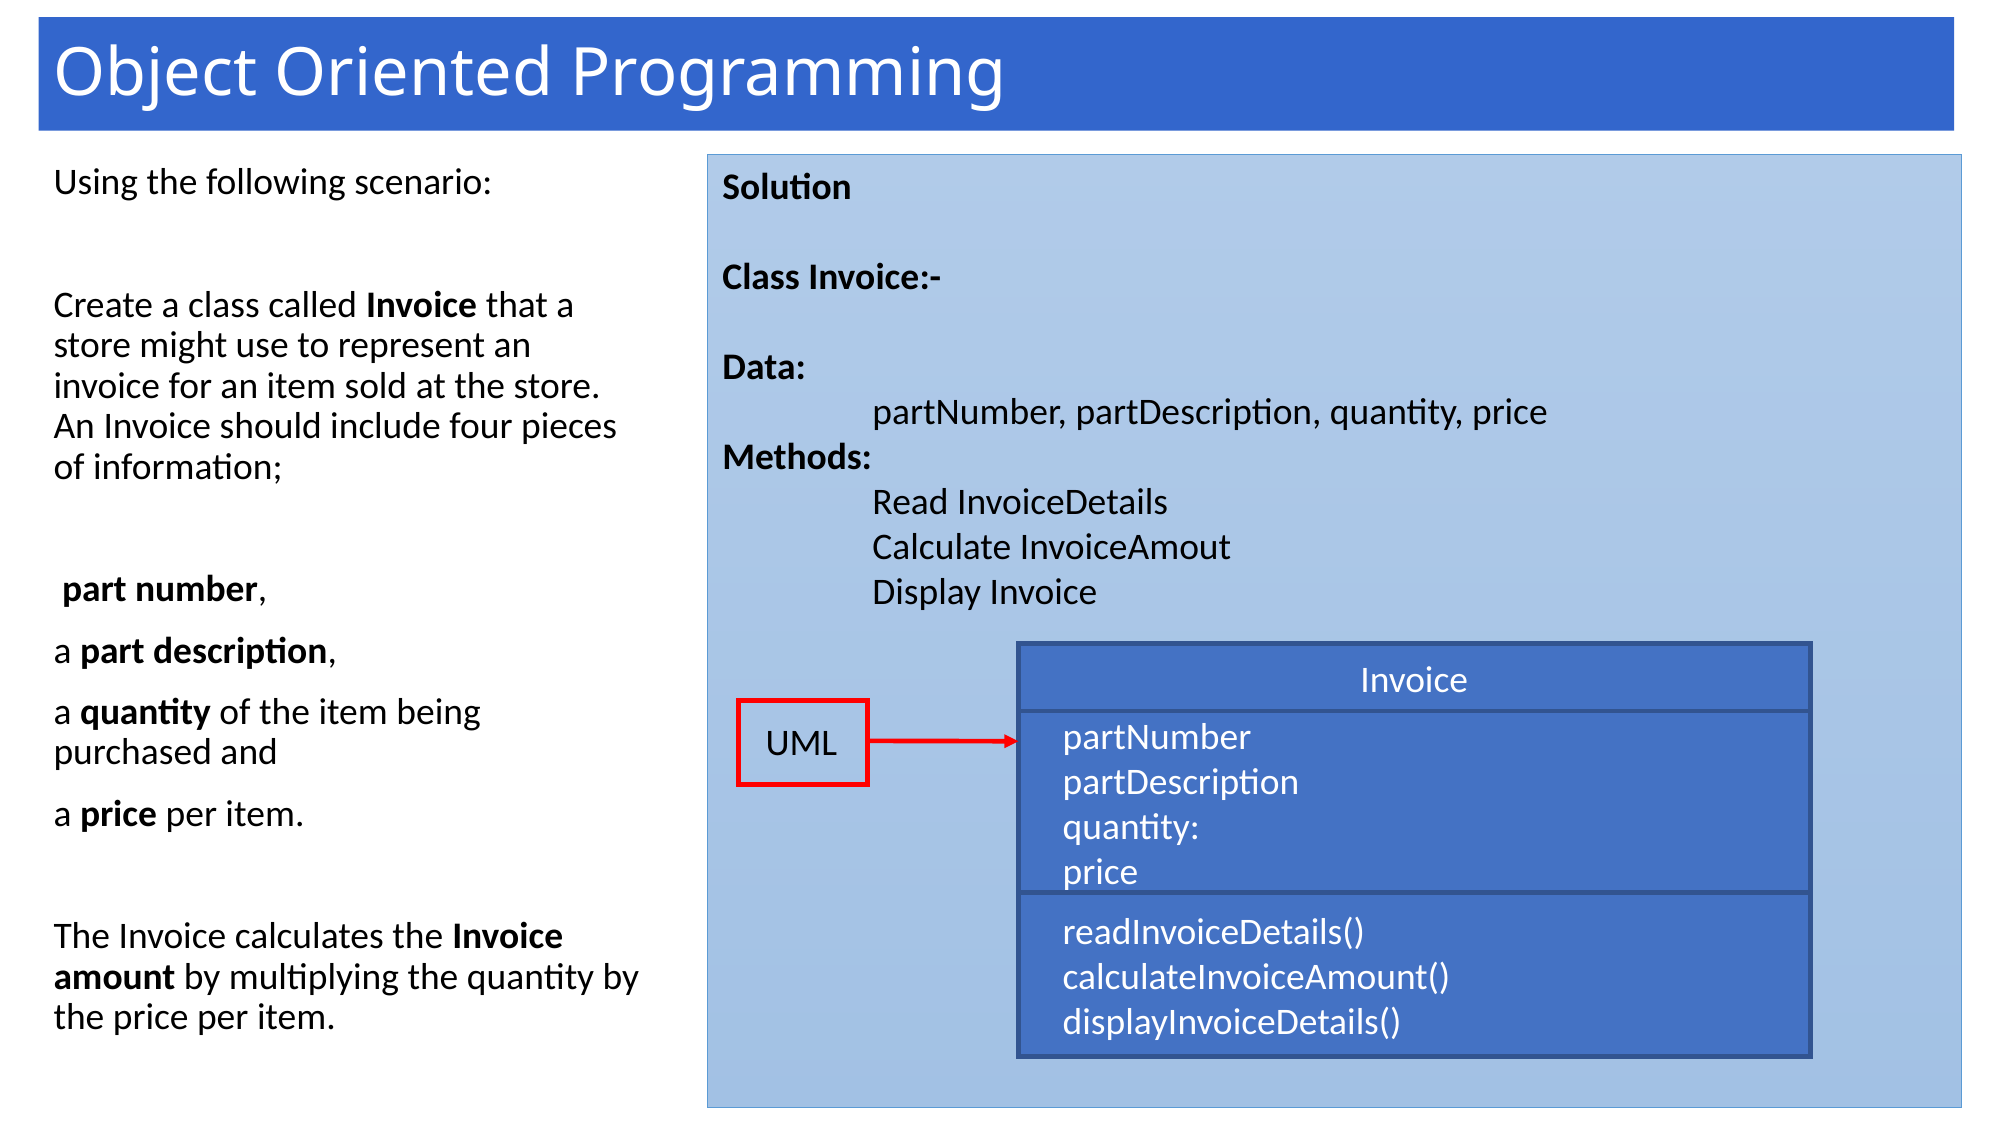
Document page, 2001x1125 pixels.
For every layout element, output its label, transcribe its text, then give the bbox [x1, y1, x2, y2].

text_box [738, 643, 1811, 1057]
text_box Solution Class Invoice:- Data: partNumber, partDescription, quantity, price Methods: Read InvoiceDetails Calculate InvoiceAmout Display Invoice [707, 154, 1962, 1108]
slide_number 4 [1412, 1042, 1863, 1103]
title Object Oriented Programming [38, 17, 1955, 131]
list Using the following scenario: Create a class called Invoice that a store might use to represent an invoice for an item sold at the store. An Invoice should include four pieces of information; part number, a part description, a quantity of the item being purchased and a price per item. The Invoice calculates the Invoice amount by multiplying the quantity by the price per item. [38, 154, 661, 1093]
